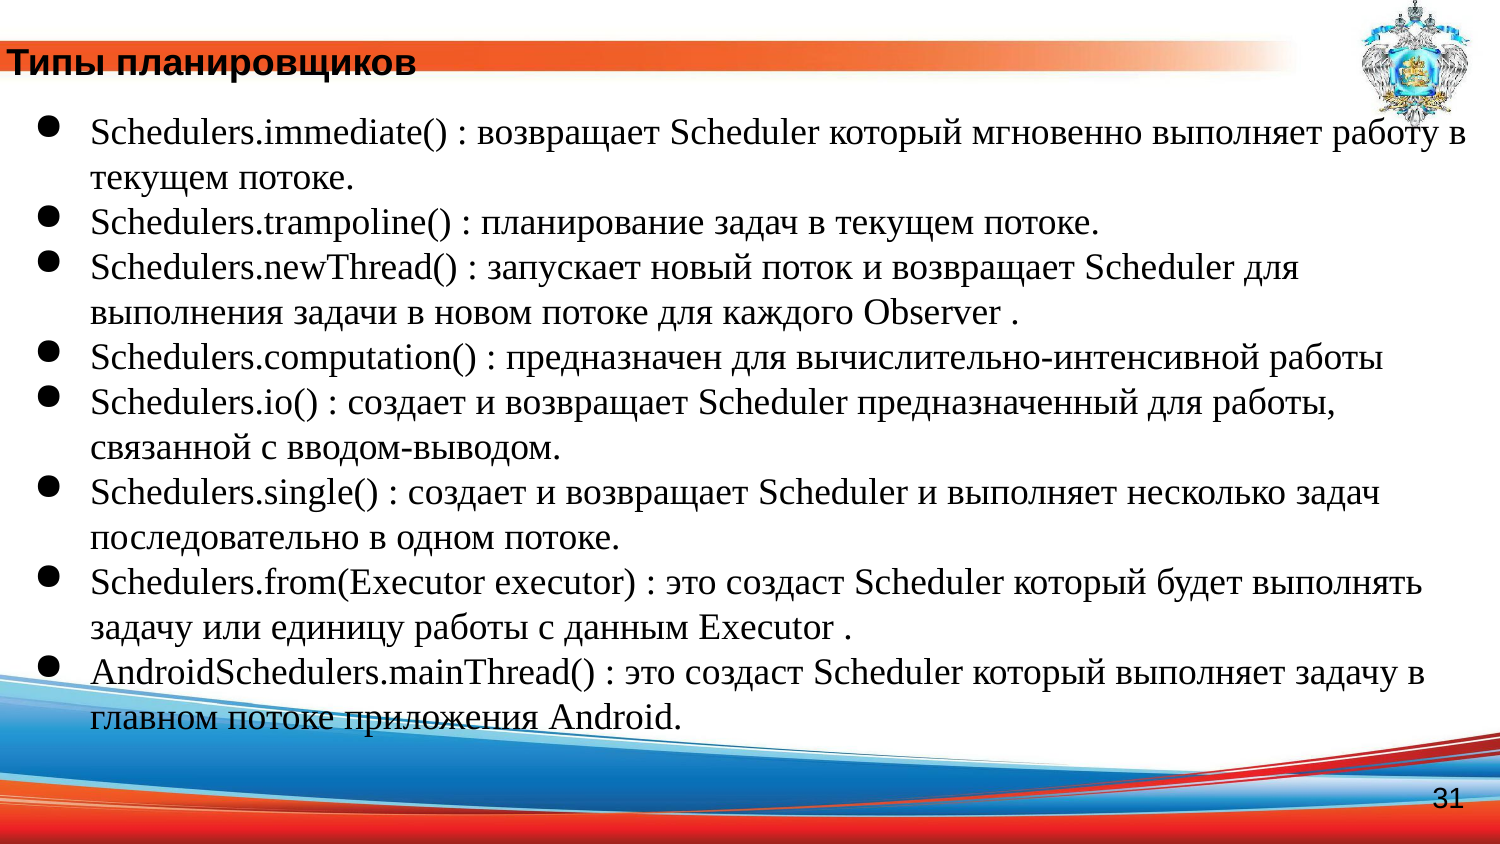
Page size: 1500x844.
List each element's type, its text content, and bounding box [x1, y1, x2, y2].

slide_number 31 [1389, 764, 1480, 830]
picture [0, 0, 1500, 844]
text_box Типы планировщиков [0, 31, 944, 91]
list Schedulers.immediate() : возвращает Scheduler который мгновенно выполняет работу в текущем потоке. Schedulers.trampoline() : планирование задач в текущем потоке. Schedulers.newThread() : запускает новый поток и возвращает Scheduler для выполнения задачи в новом потоке для каждого Observer . Schedulers.computation() : предназначен для вычислительно-интенсивной работы Schedulers.io() : создает и возвращает Scheduler предназначенный для работы, связанной с вводом-выводом. Schedulers.single() : создает и возвращает Scheduler и выполняет несколько задач последовательно в одном потоке. Schedulers.from(Executor executor) : это создаст Scheduler который будет выполнять задачу или единицу работы с данным Executor . AndroidSchedulers.mainThread() : это создаст Scheduler который выполняет задачу в главном потоке приложения Android. [0, 91, 1489, 810]
